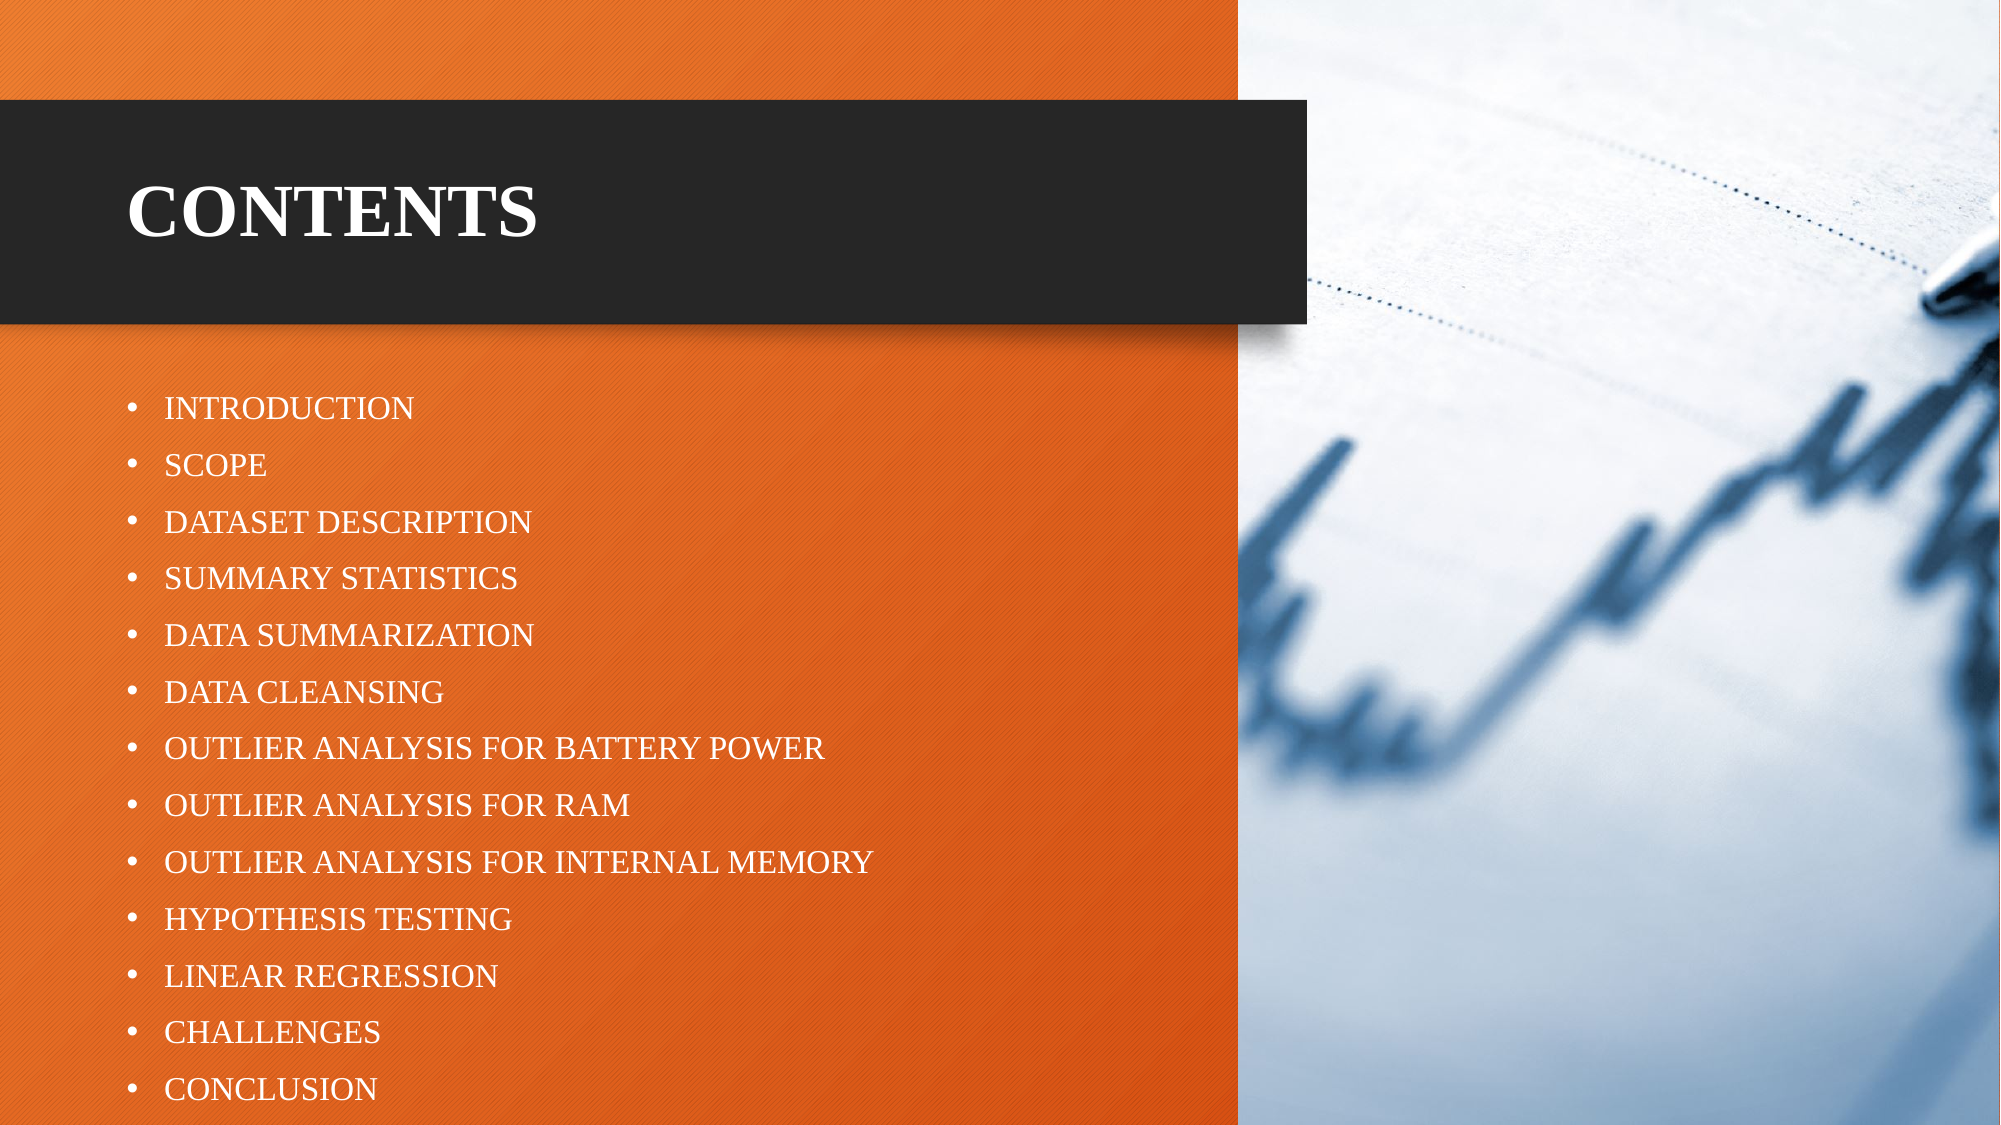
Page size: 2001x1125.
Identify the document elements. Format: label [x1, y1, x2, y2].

picture [0, 0, 2000, 1125]
text_box [0, 0, 1237, 322]
text_box [0, 377, 1237, 1125]
